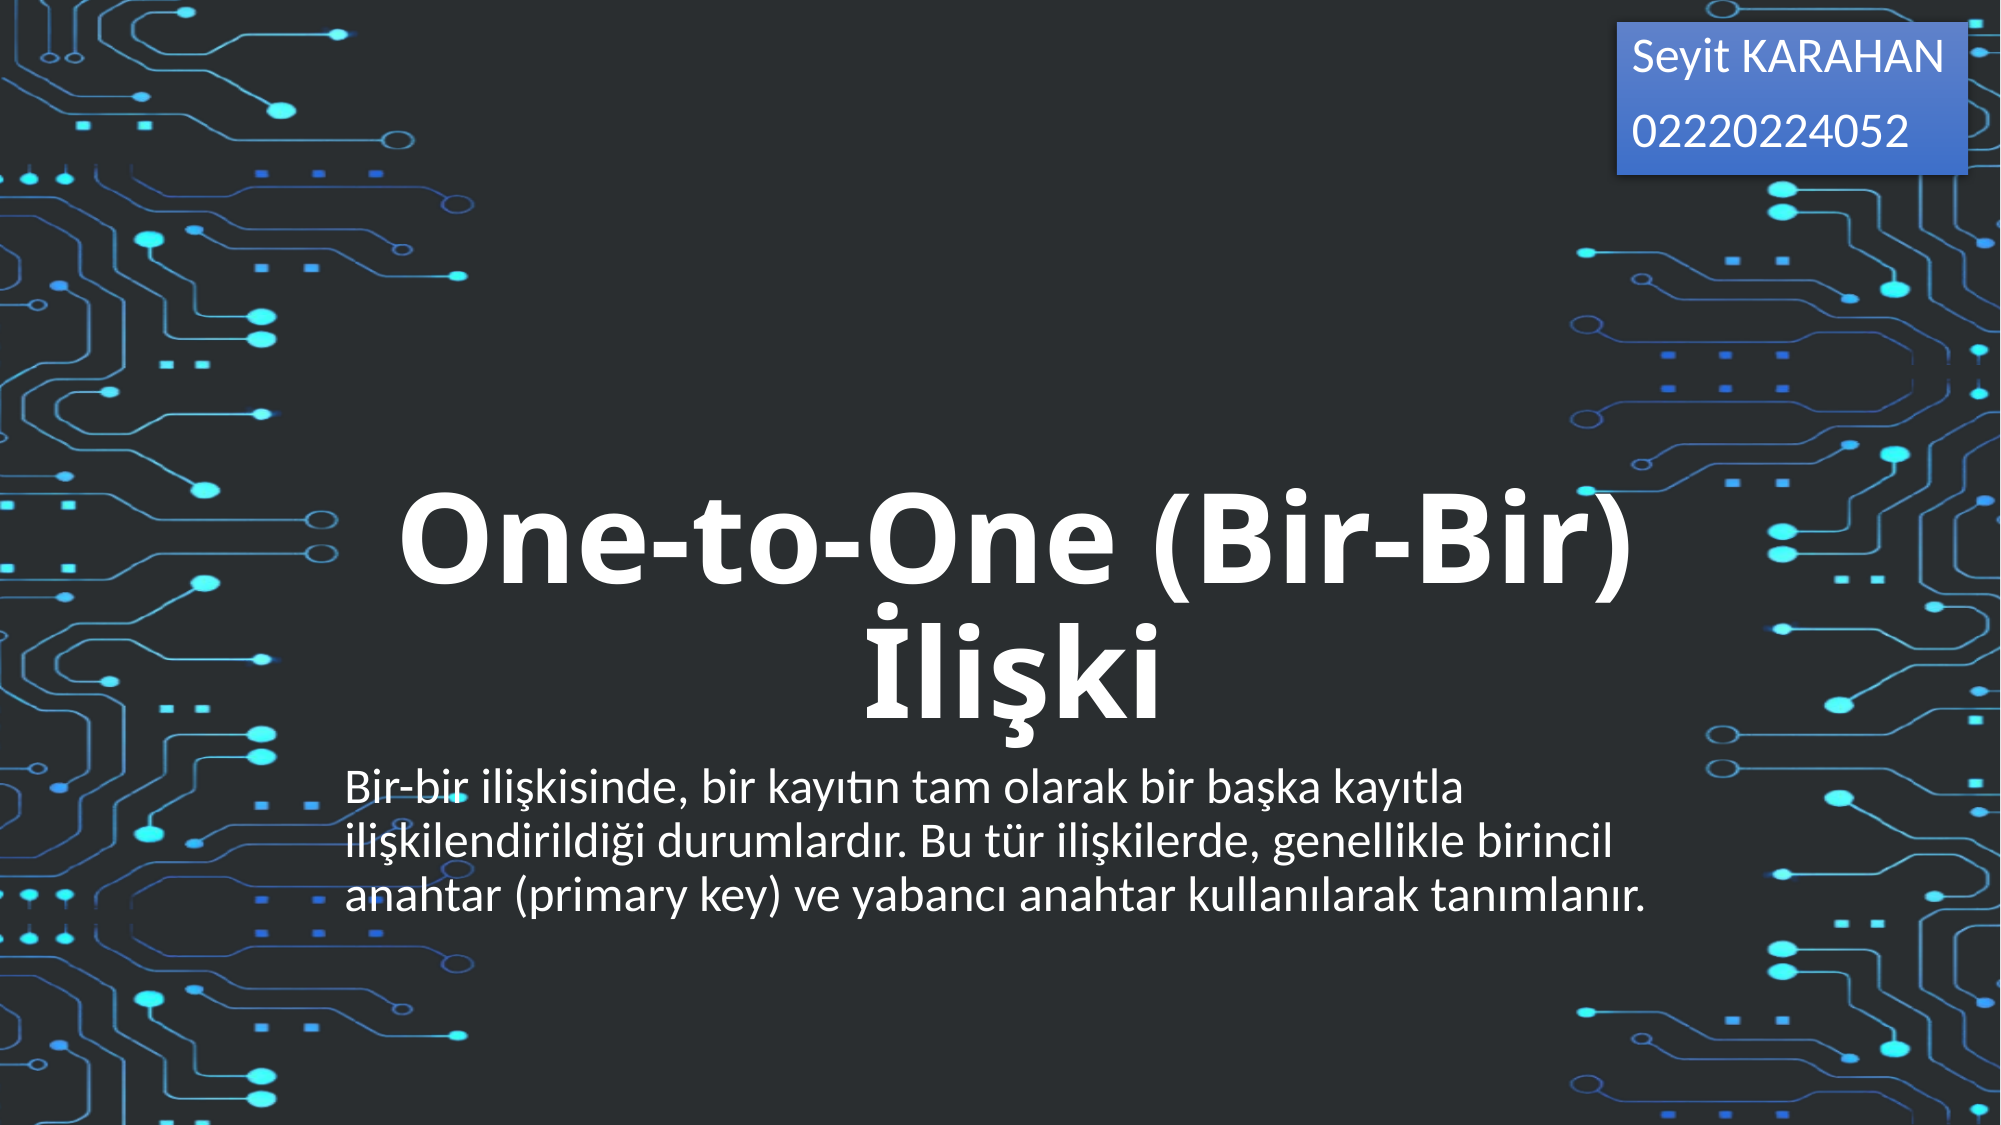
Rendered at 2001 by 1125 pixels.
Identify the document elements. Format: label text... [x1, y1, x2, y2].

title One-to-One (Bir-Bir) İlişki [241, 589, 1790, 753]
list Bir-bir ilişkisinde, bir kayıtın tam olarak bir başka kayıtla ilişkilendirildiği durumlardır. Bu tür ilişkilerde, genellikle birincil anahtar (primary key) ve yabancı anahtar kullanılarak tanımlanır. [329, 752, 1701, 999]
picture [0, 0, 2001, 1125]
text_box Seyit KARAHAN 02220224052 [1616, 22, 1969, 175]
